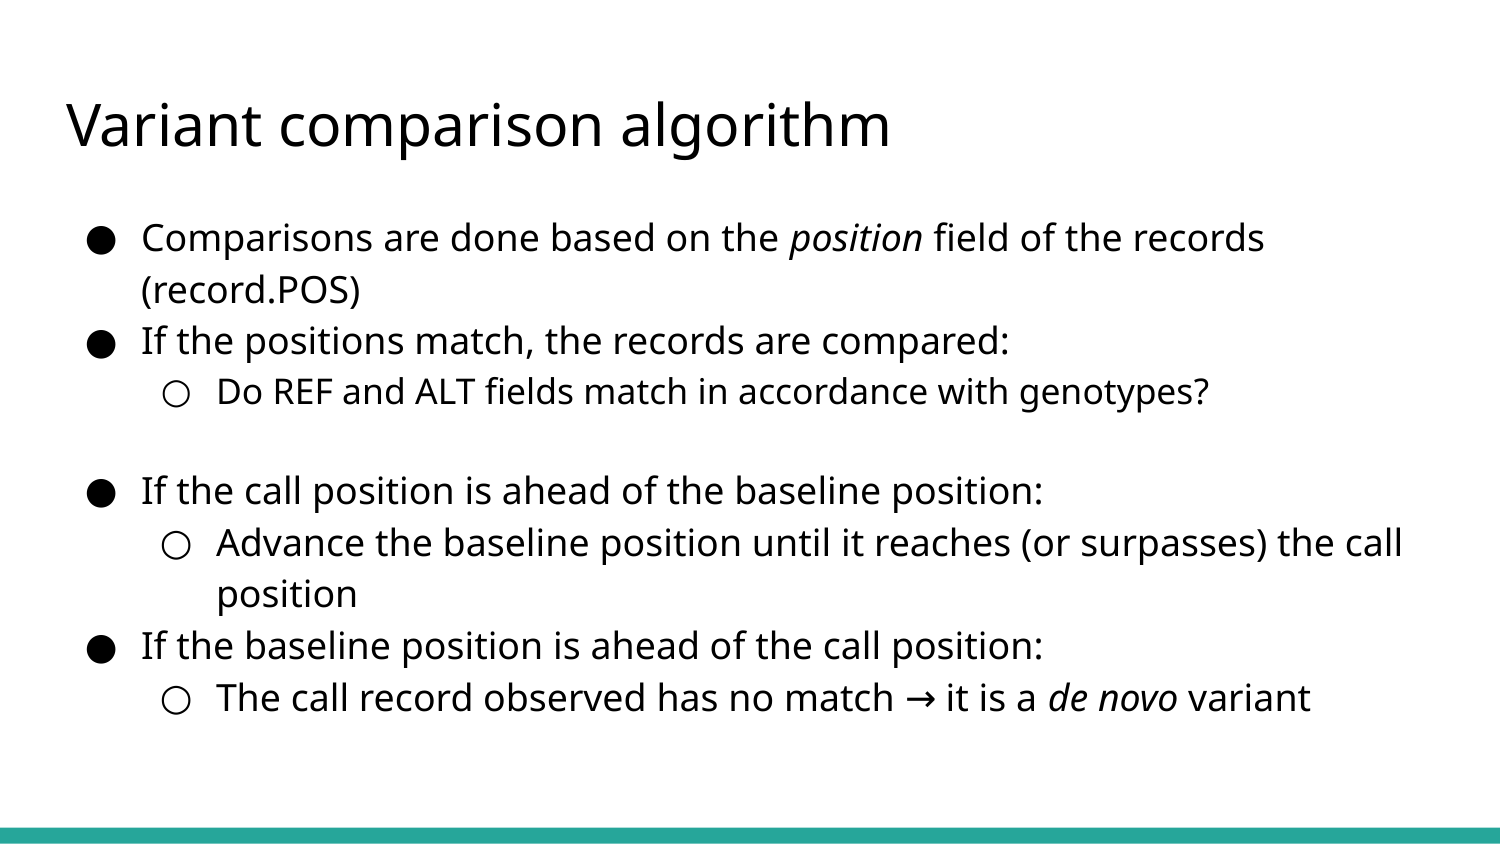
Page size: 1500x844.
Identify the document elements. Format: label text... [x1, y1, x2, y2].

title Variant comparison algorithm [51, 72, 1449, 174]
list Comparisons are done based on the position field of the records (record.POS) If the positions match, the records are compared: Do REF and ALT fields match in accordance with genotypes? If the call position is ahead of the baseline position: Advance the baseline position until it reaches (or surpasses) the call position If the baseline position is ahead of the call position: The call record observed has no match → it is a de novo variant [51, 192, 1465, 750]
